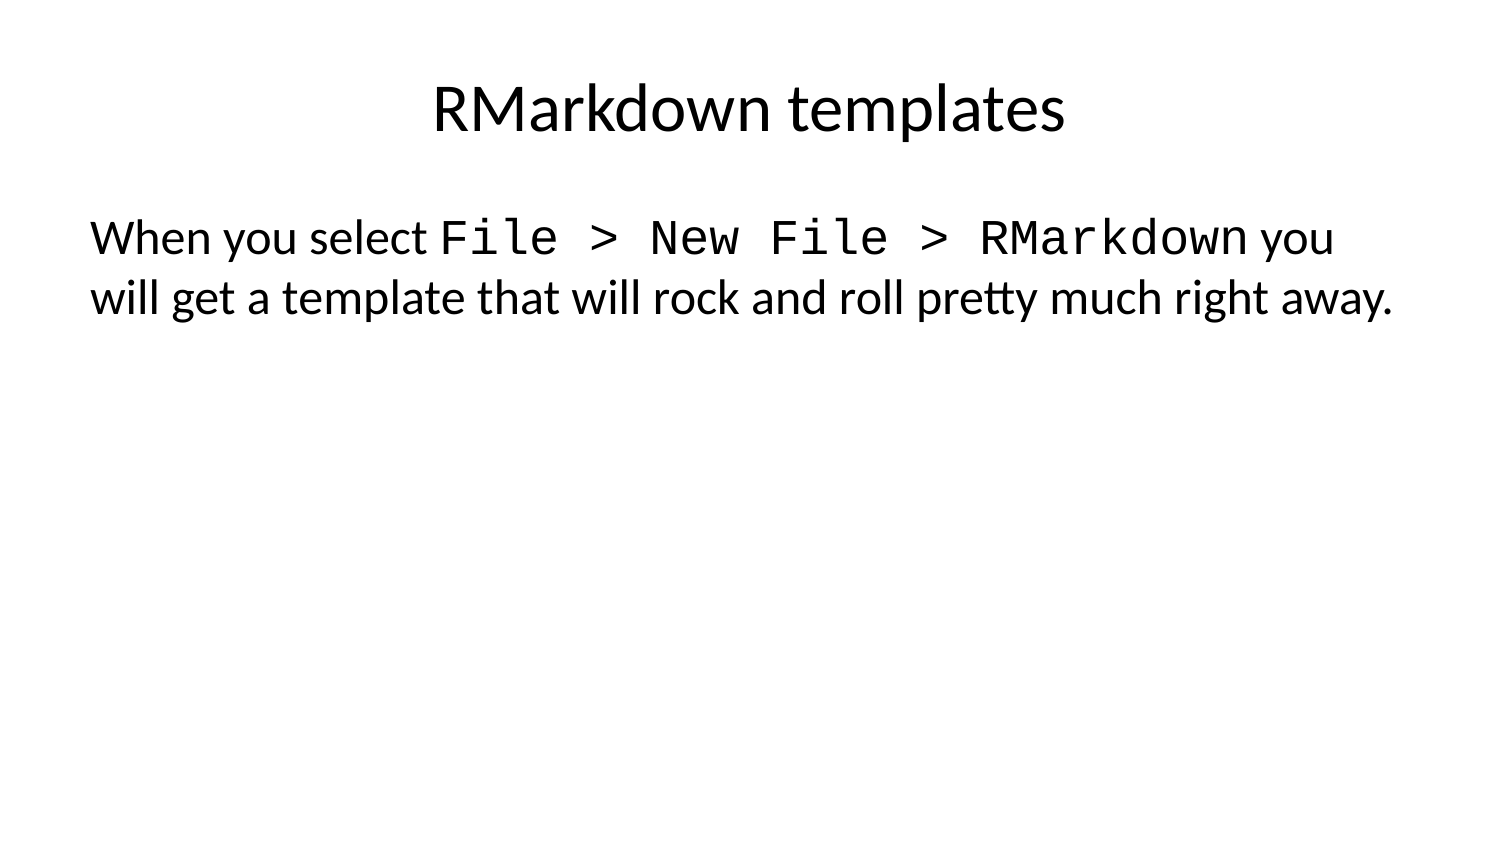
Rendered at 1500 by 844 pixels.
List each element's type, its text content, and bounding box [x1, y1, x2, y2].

list When you select File > New File > RMarkdown you will get a template that will rock and roll pretty much right away. [75, 196, 1425, 754]
title RMarkdown templates [75, 33, 1425, 175]
